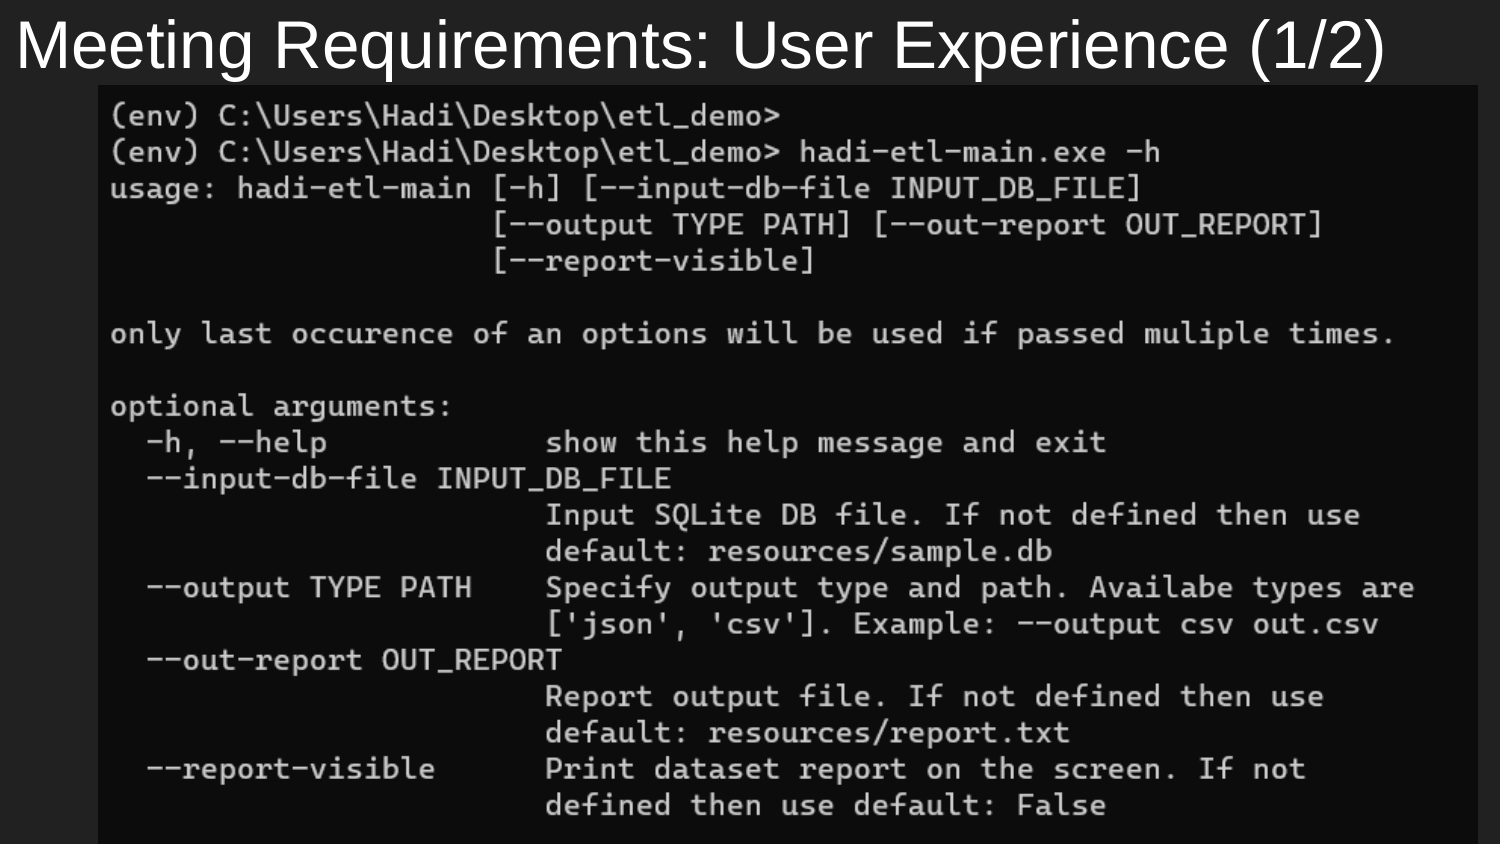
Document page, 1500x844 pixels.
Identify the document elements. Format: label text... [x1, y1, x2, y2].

title Meeting Requirements: User Experience (1/2) [0, 0, 1475, 81]
picture [98, 85, 1478, 844]
